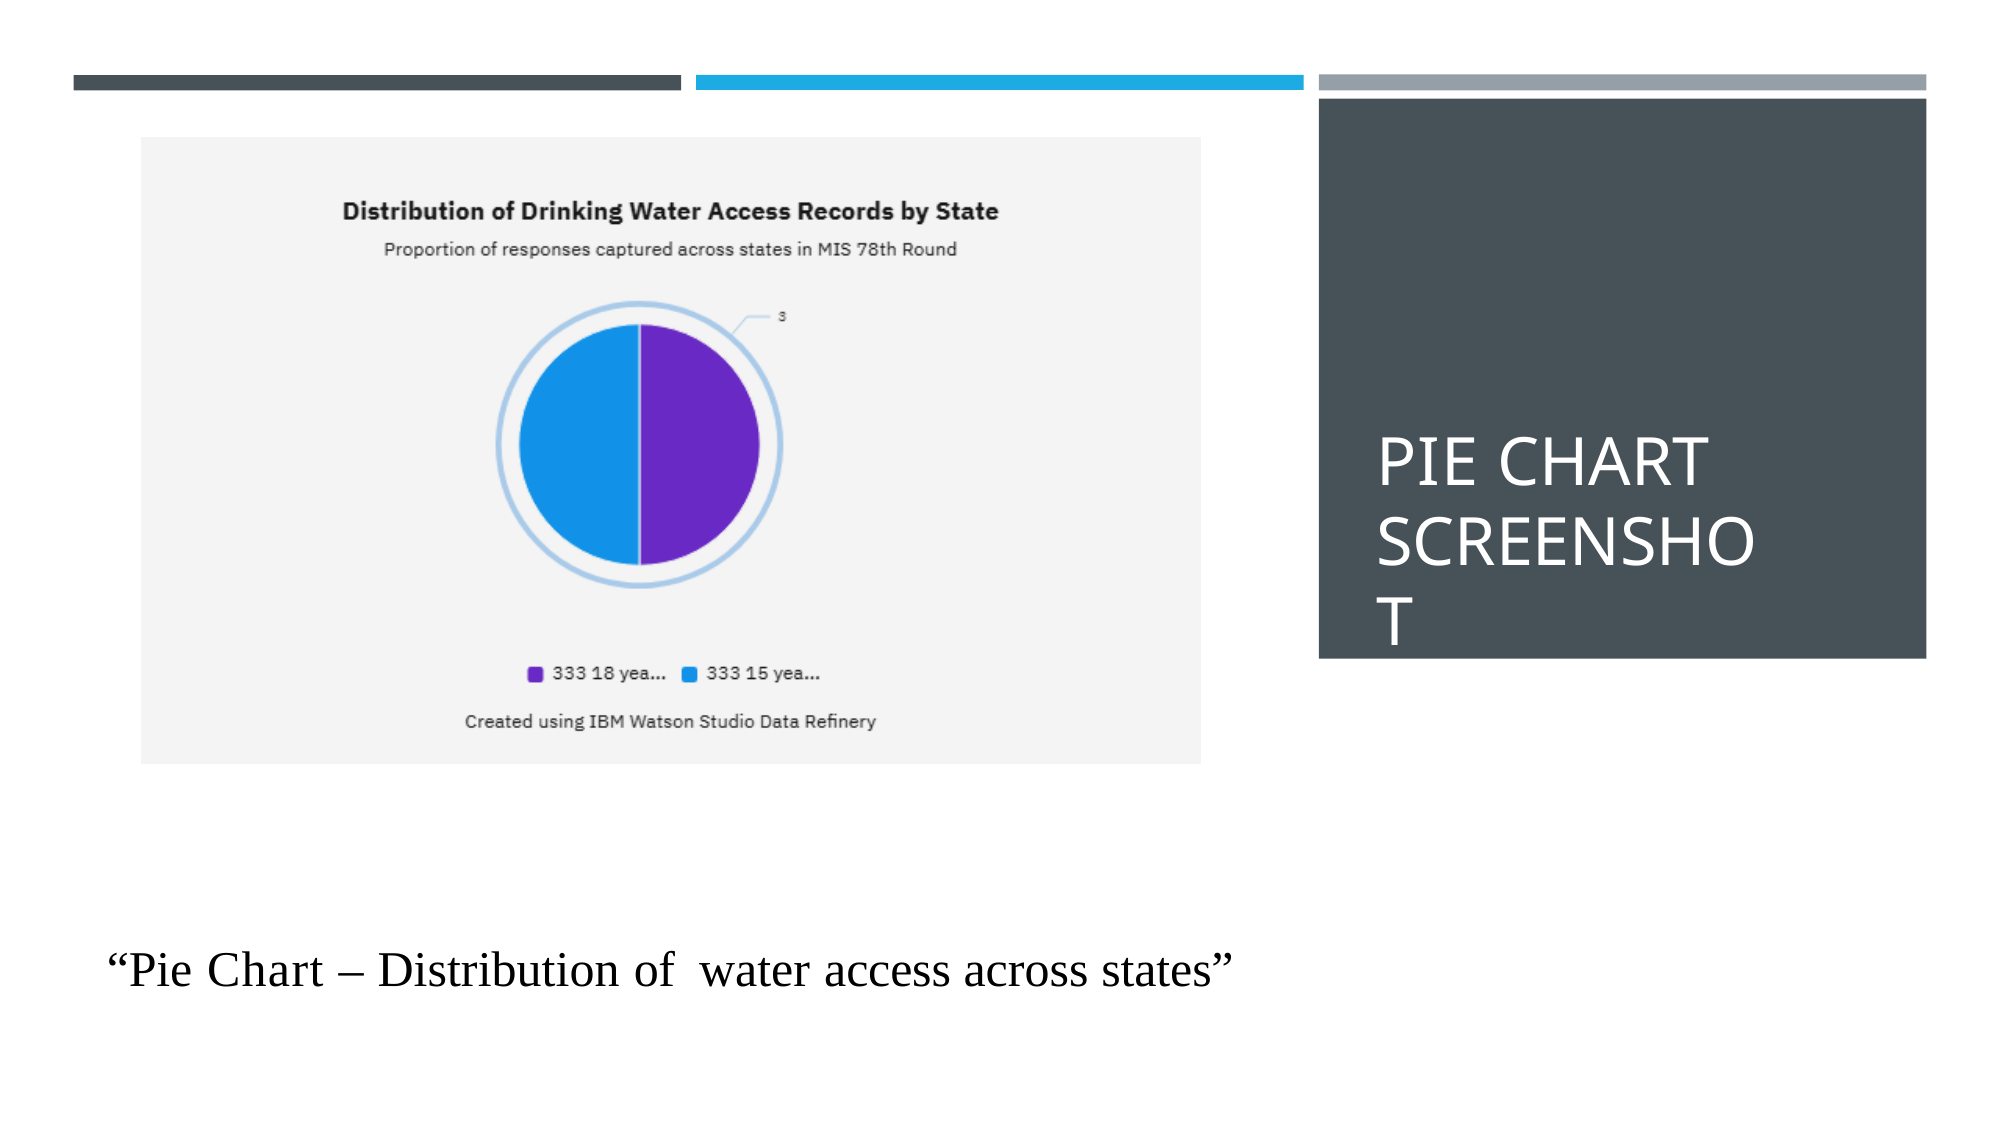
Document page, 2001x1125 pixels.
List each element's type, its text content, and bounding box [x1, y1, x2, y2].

picture [140, 137, 1201, 765]
text_box “Pie Chart – Distribution of water access across states” [104, 933, 1238, 996]
text_box PIE CHART SCREENSHOT [1318, 98, 1927, 659]
